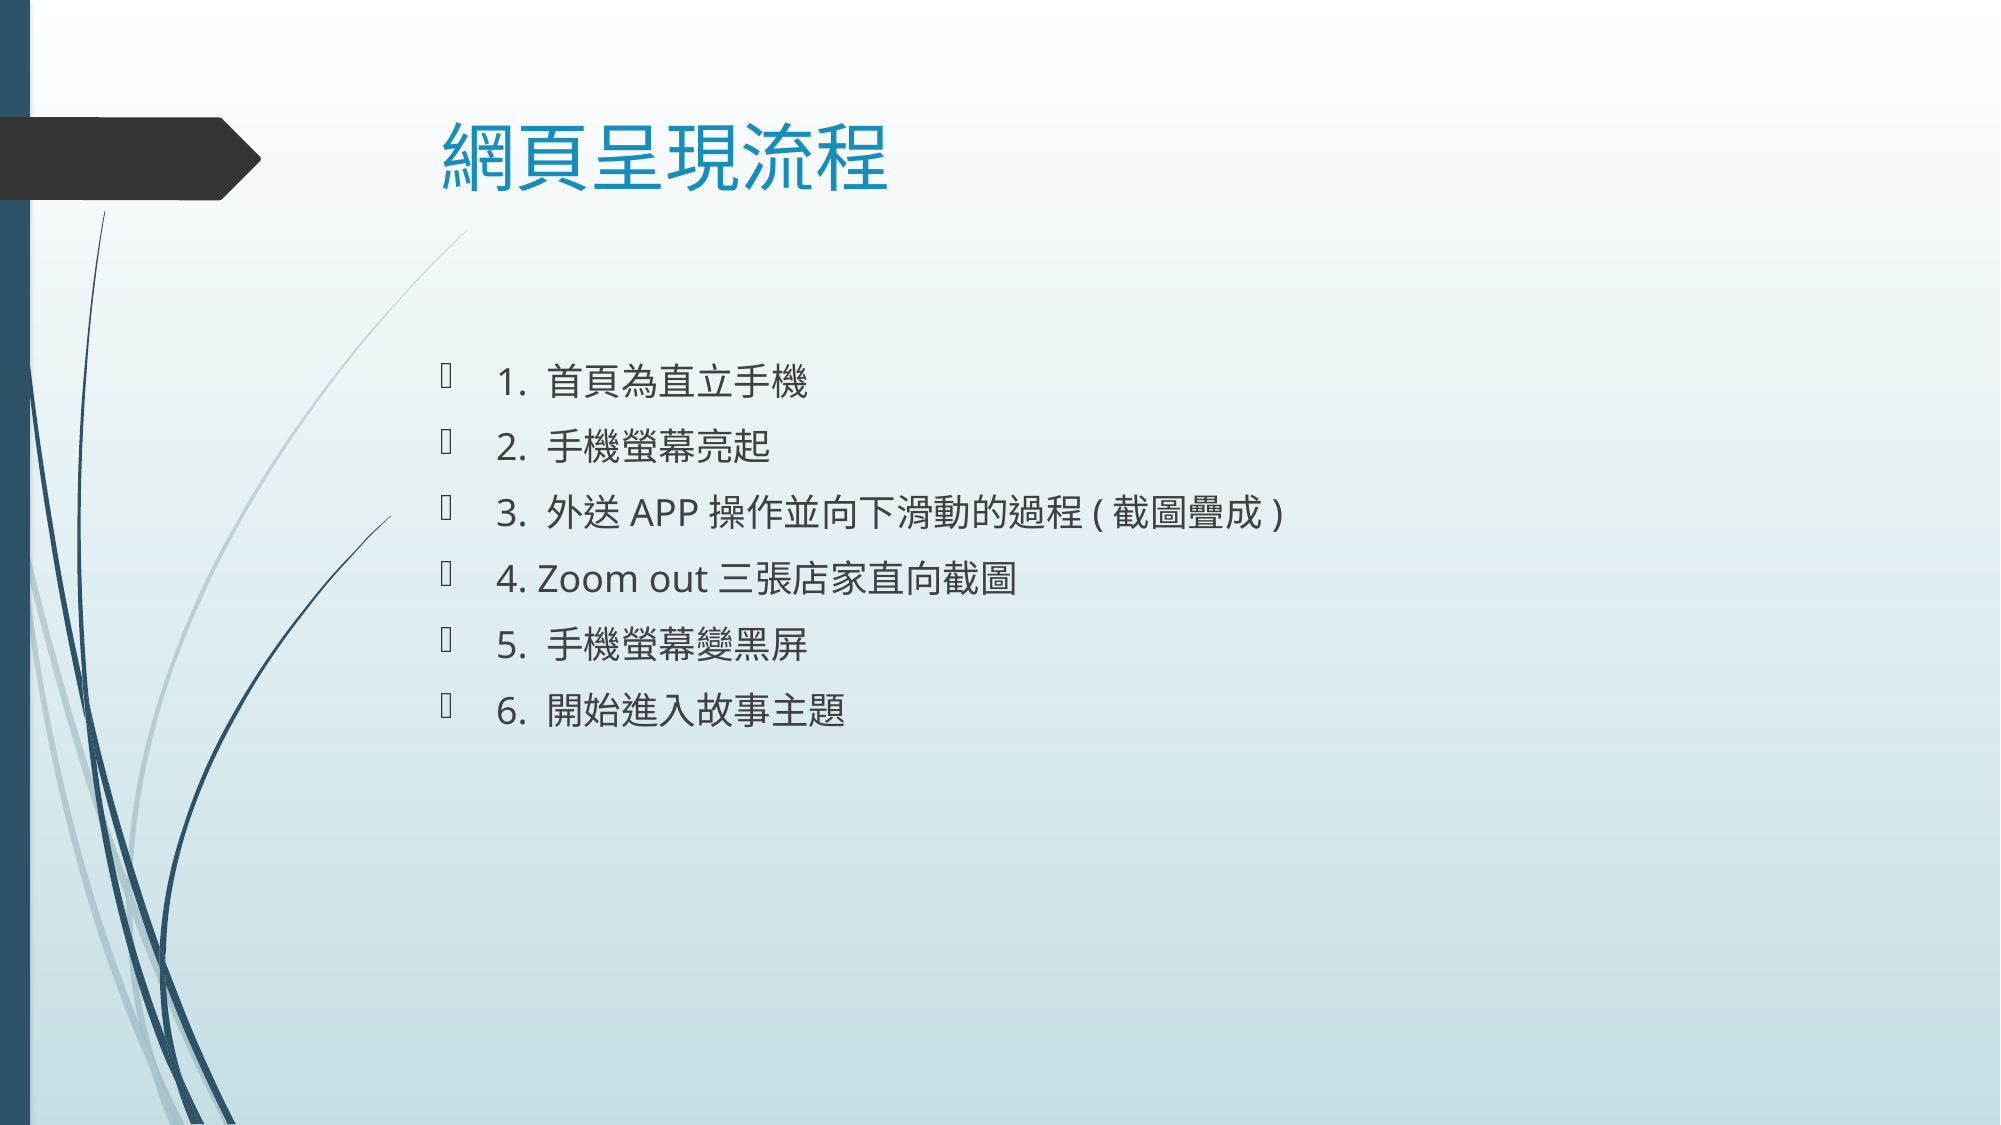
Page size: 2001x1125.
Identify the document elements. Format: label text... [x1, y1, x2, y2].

list 1. 首頁為直立手機 2. 手機螢幕亮起 3. 外送APP操作並向下滑動的過程(截圖疊成) 4. Zoom out三張店家直向截圖 5. 手機螢幕變黑屏 6. 開始進入故事主題 [424, 350, 1888, 970]
title 網頁呈現流程 [425, 102, 1888, 313]
